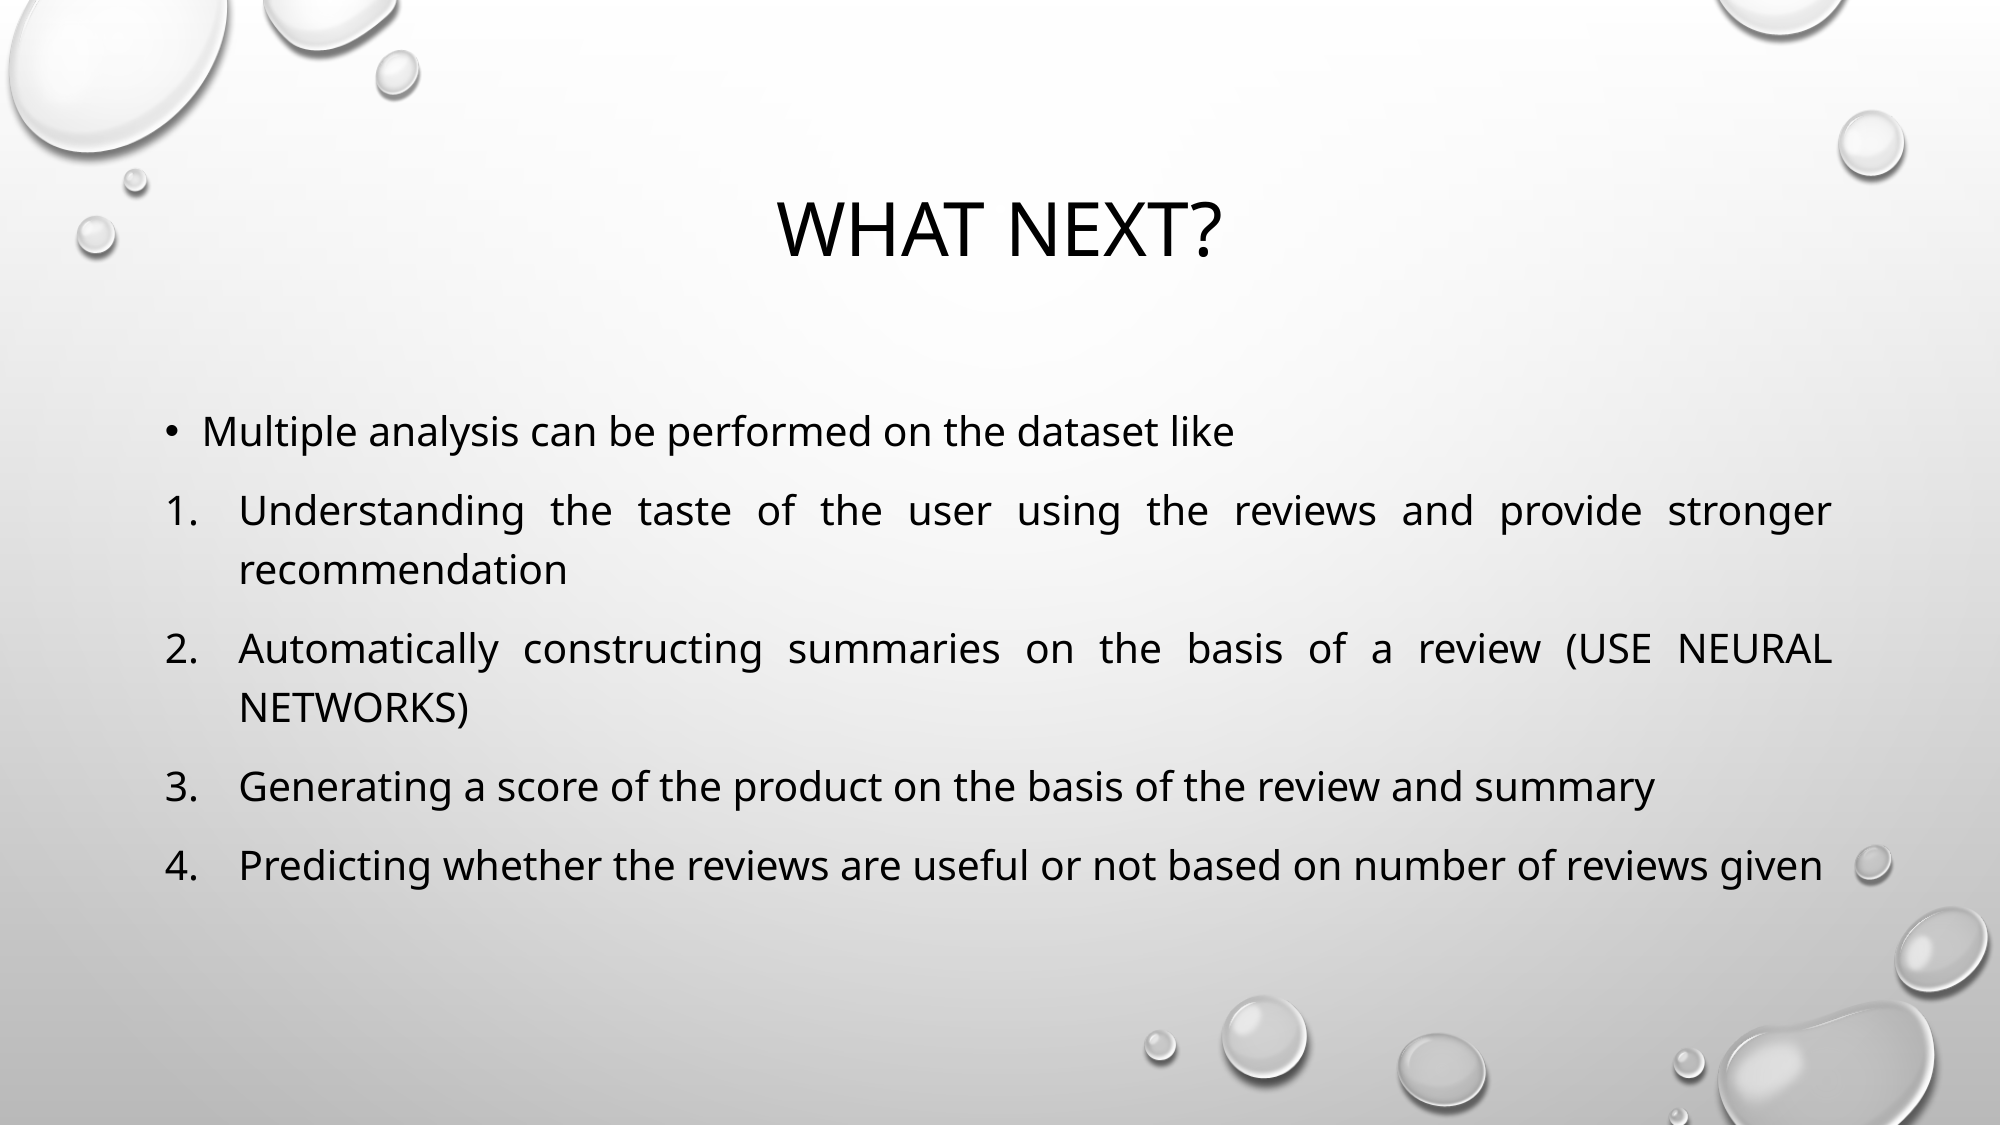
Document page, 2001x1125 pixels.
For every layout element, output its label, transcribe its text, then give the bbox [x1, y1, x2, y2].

list Multiple analysis can be performed on the dataset like Understanding the taste of the user using the reviews and provide stronger recommendation Automatically constructing summaries on the basis of a review (USE NEURAL NETWORKS) Generating a score of the product on the basis of the review and summary Predicting whether the reviews are useful or not based on number of reviews given [149, 388, 1850, 950]
picture [0, 0, 2000, 1125]
title WHAT NEXT? [149, 101, 1851, 364]
